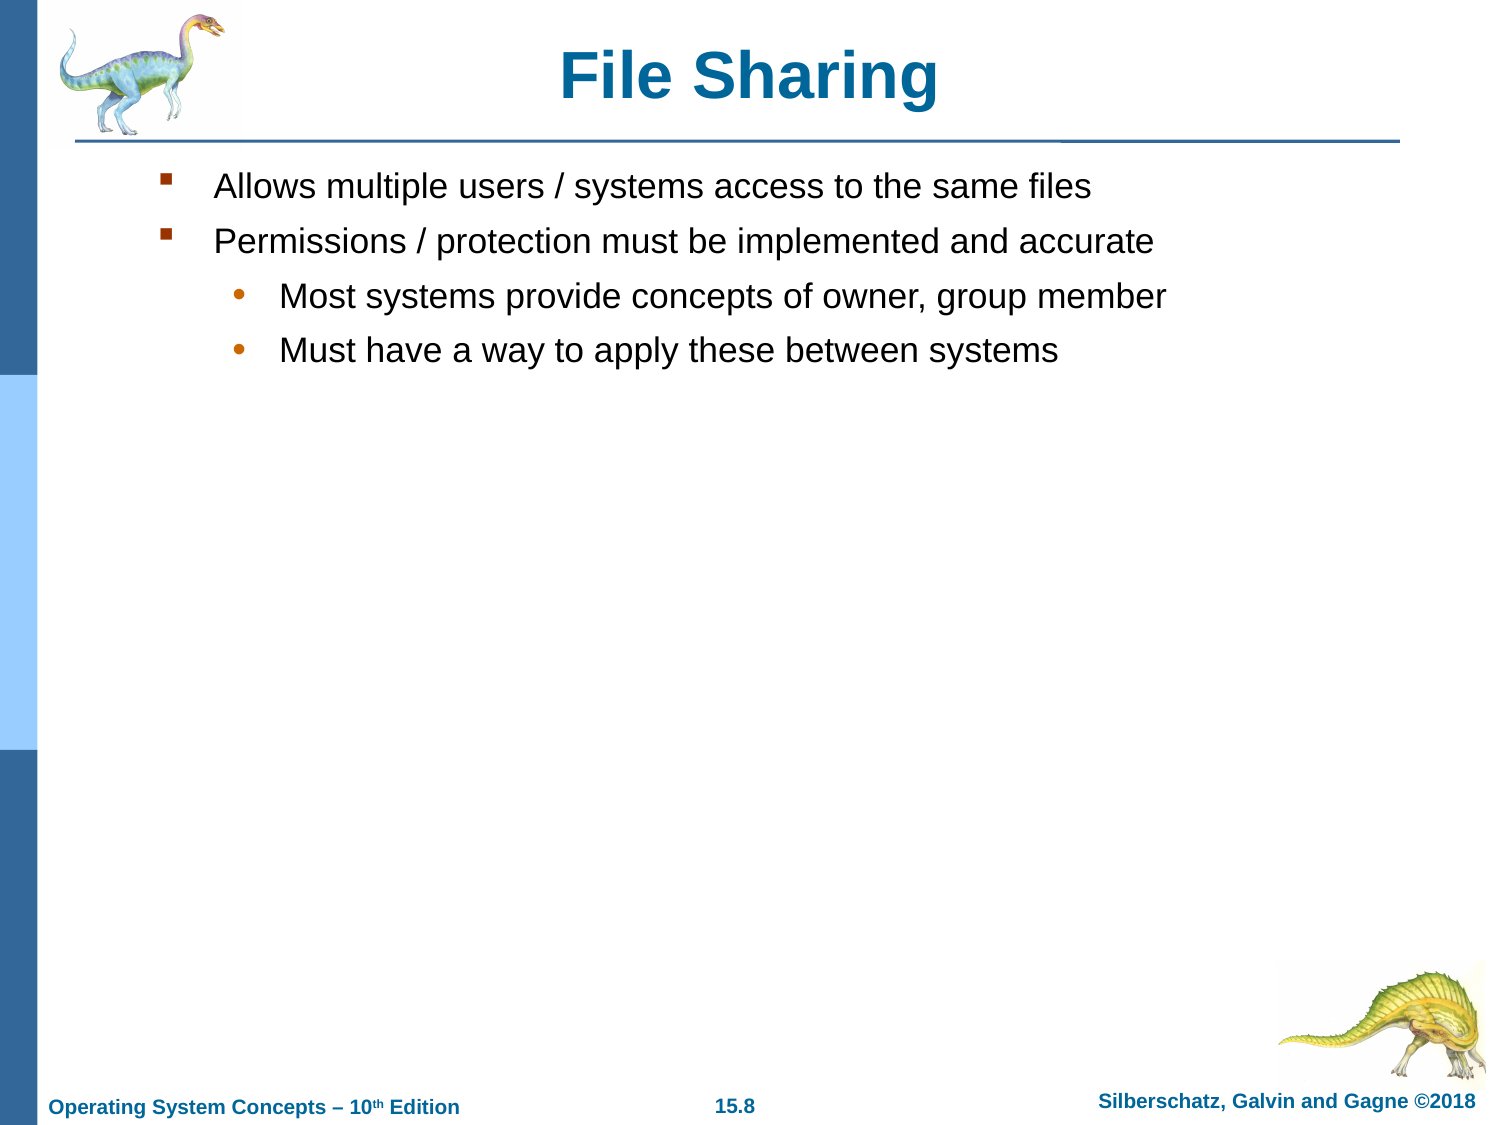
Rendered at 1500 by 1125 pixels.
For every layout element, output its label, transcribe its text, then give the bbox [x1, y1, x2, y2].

title File Sharing [75, 25, 1425, 120]
picture [1275, 959, 1486, 1090]
picture [46, 0, 243, 149]
list Allows multiple users / systems access to the same files Permissions / protection must be implemented and accurate Most systems provide concepts of owner, group member Must have a way to apply these between systems [142, 155, 1368, 923]
